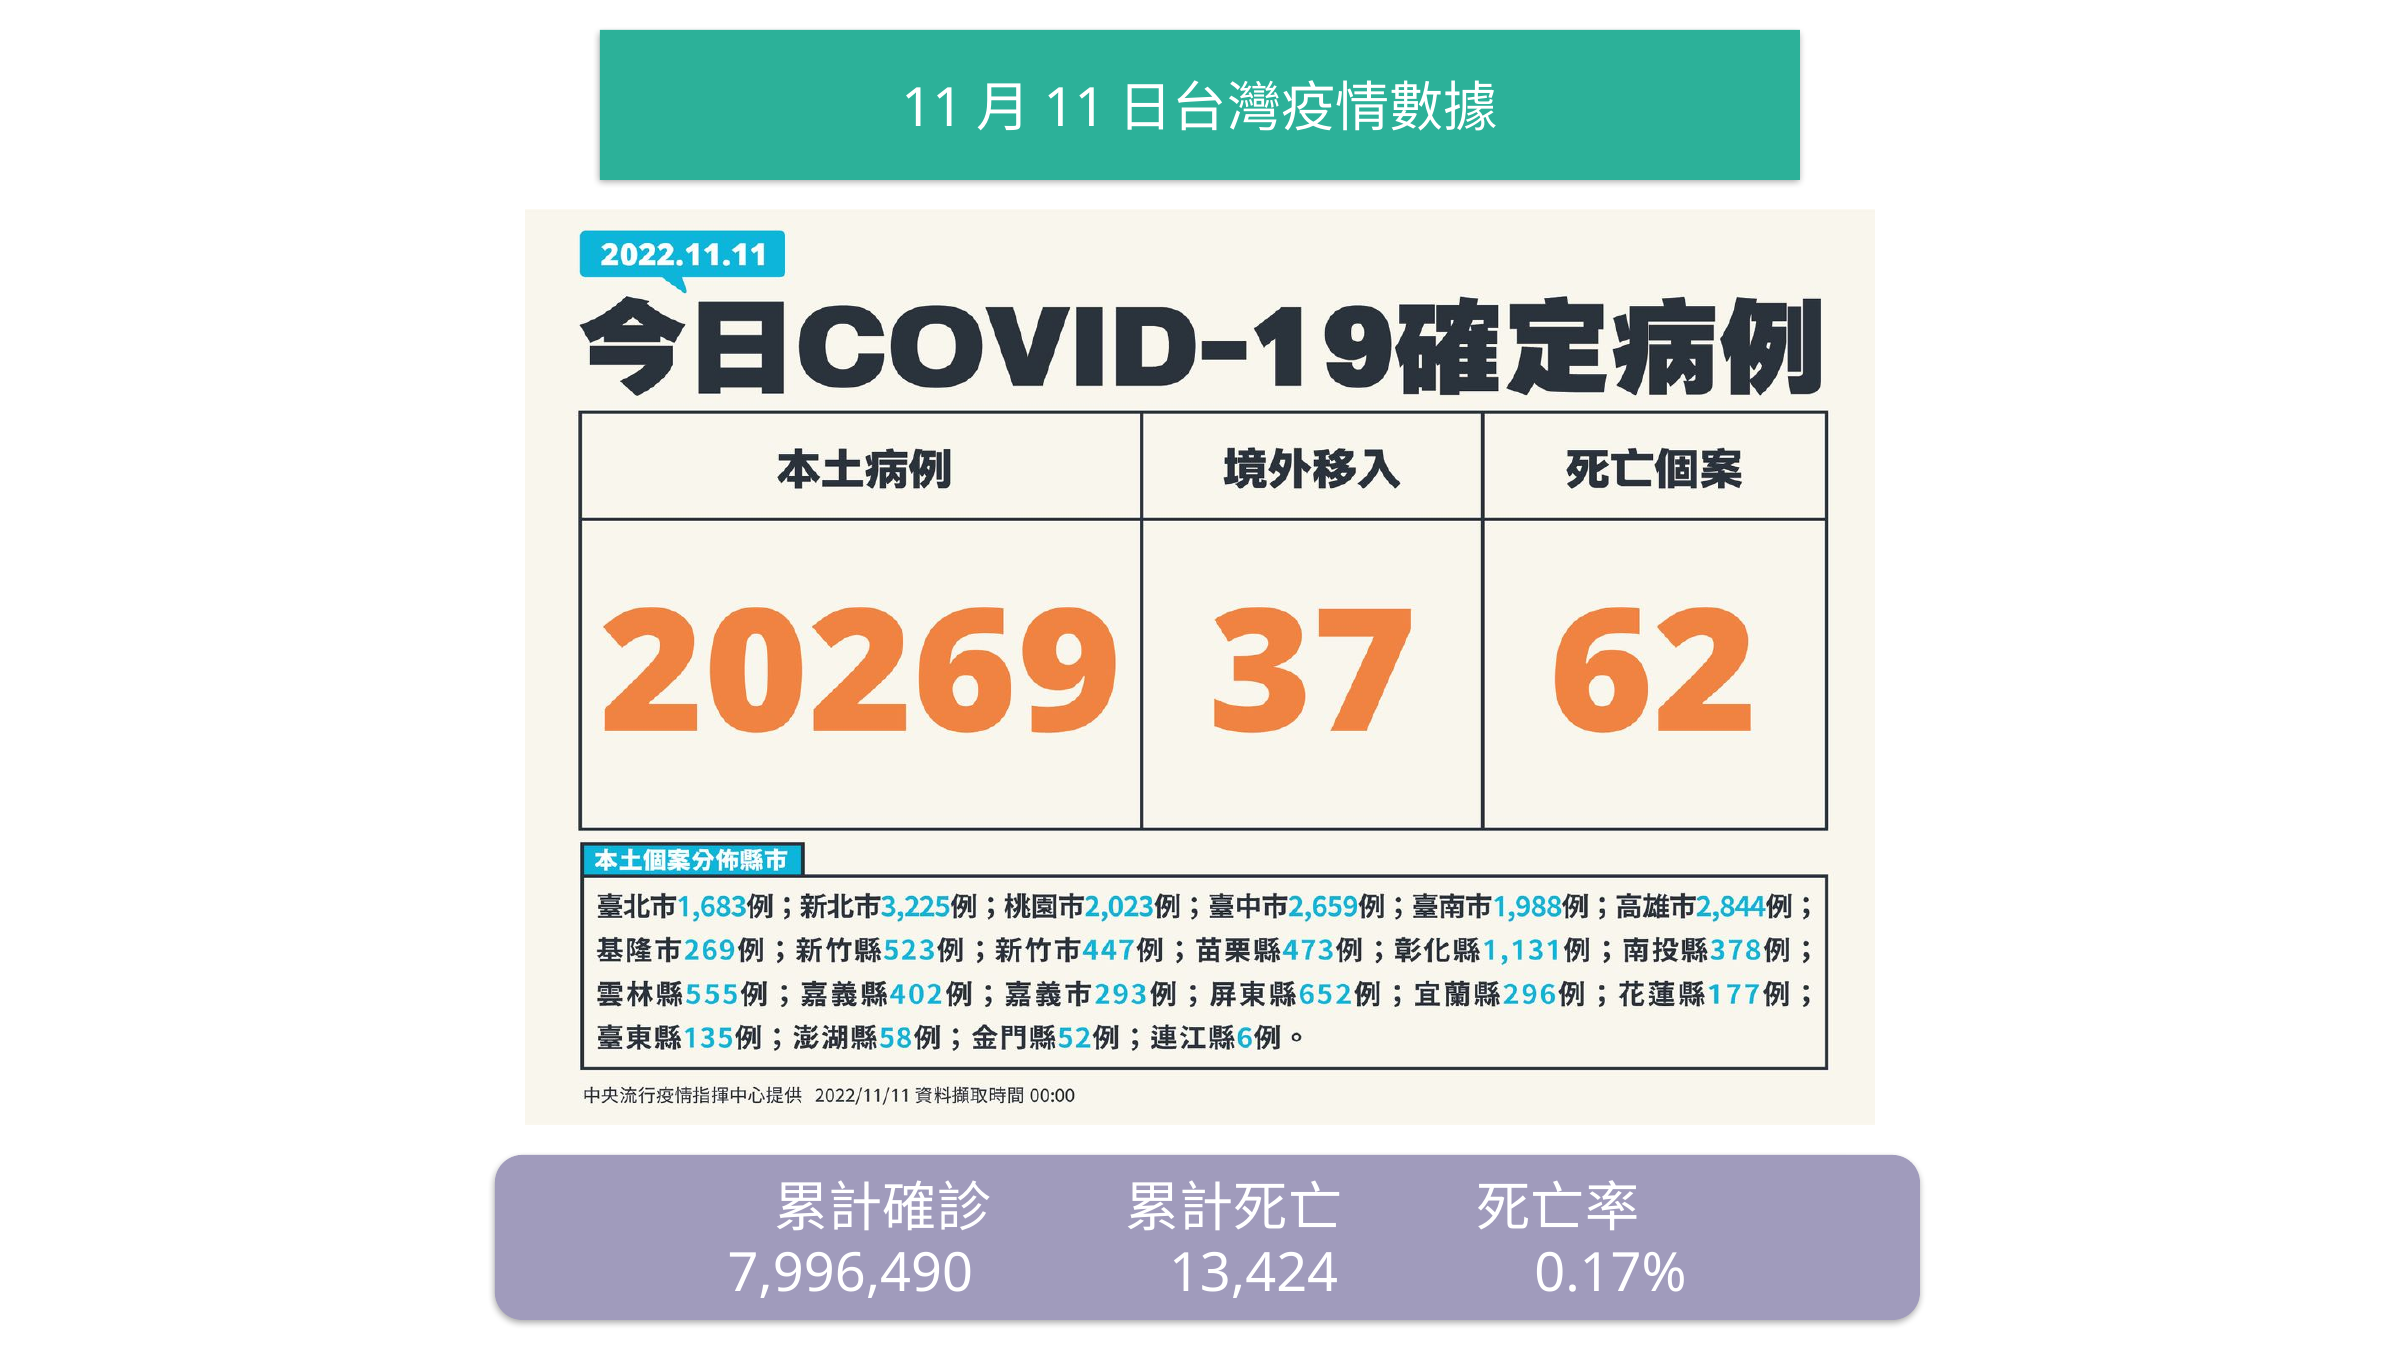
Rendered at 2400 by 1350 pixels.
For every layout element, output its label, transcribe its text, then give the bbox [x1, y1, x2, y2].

text_box 累計確診 累計死亡 死亡率 7,996,490 13,424 0.17% [494, 1154, 1921, 1321]
text_box 11月11日台灣疫情數據 [599, 29, 1801, 181]
picture [524, 209, 1876, 1126]
